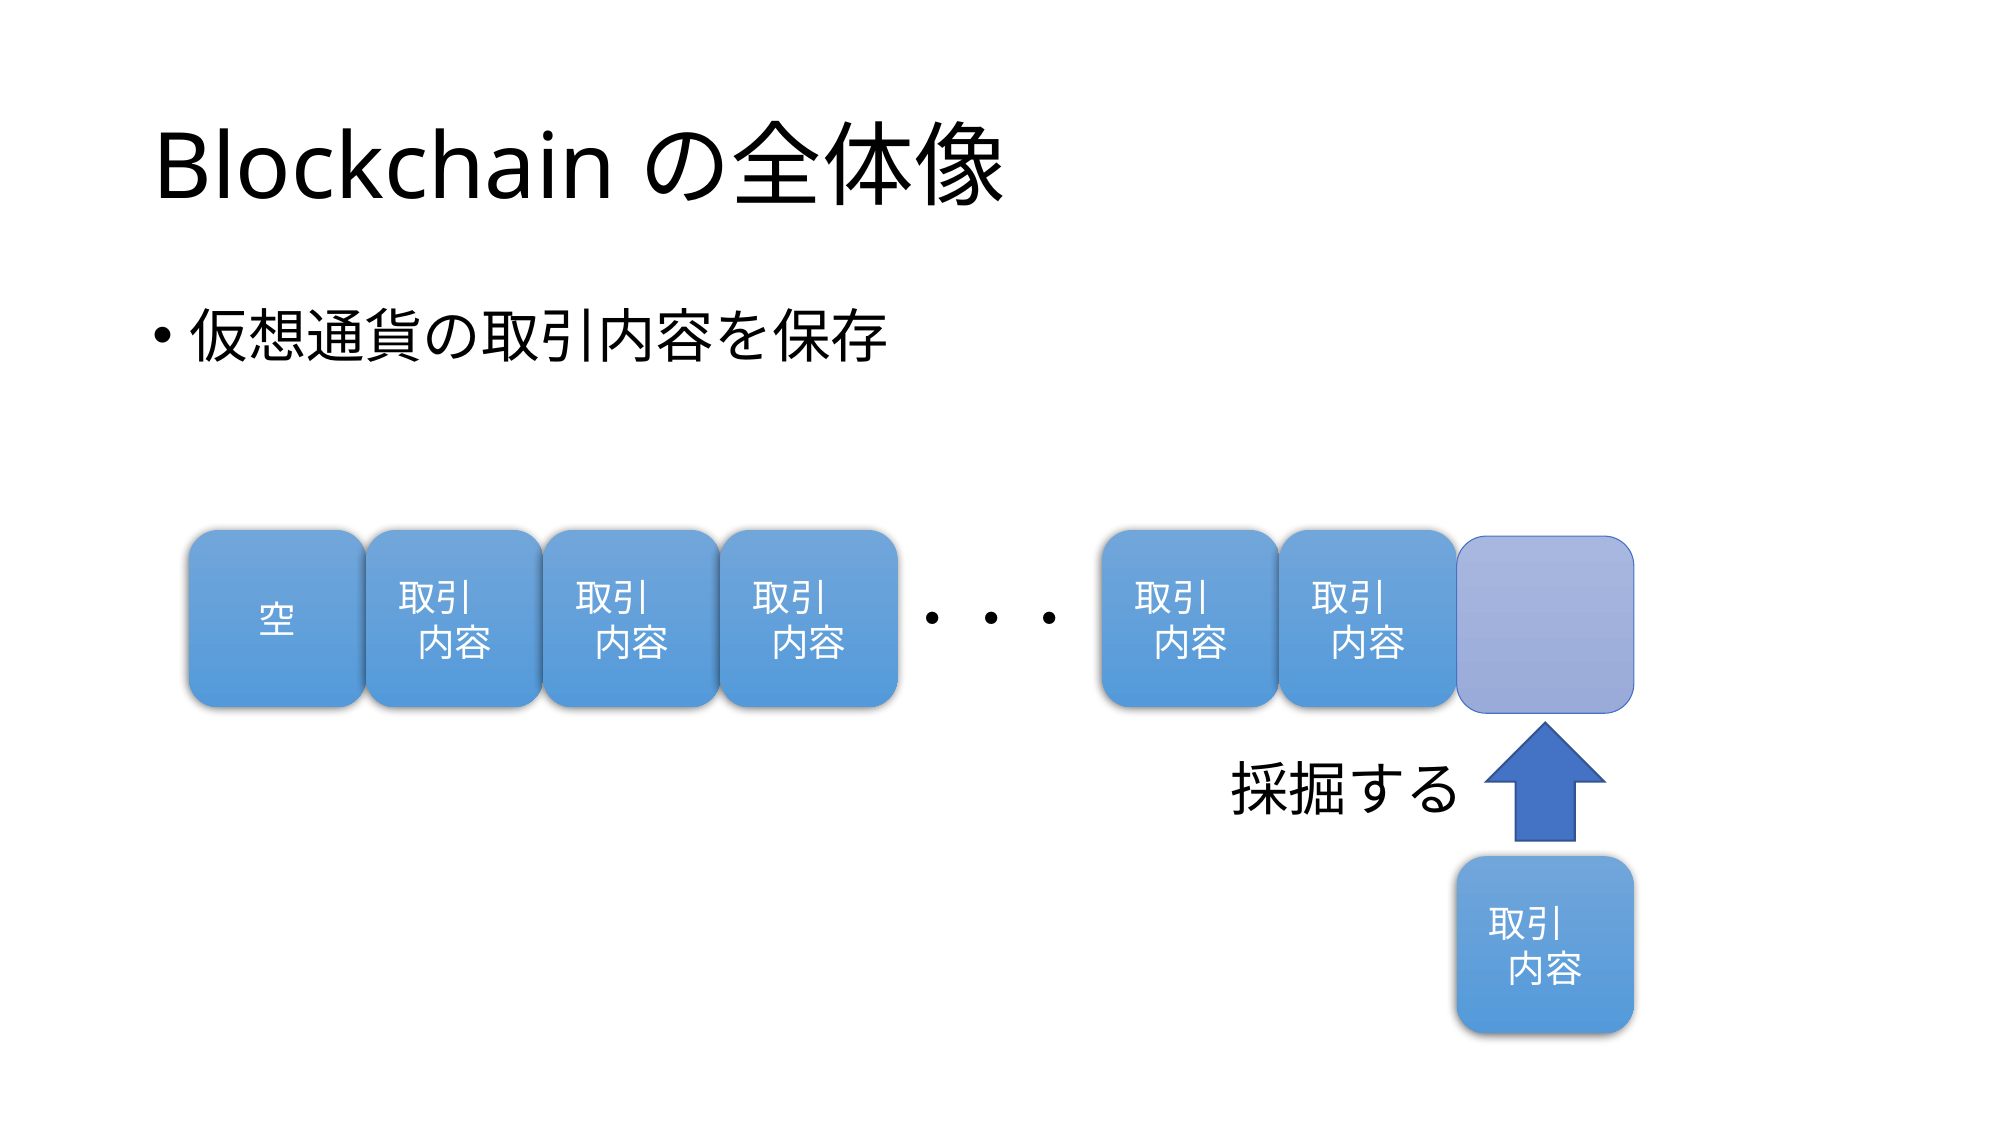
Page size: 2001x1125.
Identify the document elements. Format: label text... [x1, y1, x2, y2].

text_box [188, 529, 1634, 714]
text_box [1487, 721, 1607, 842]
list 仮想通貨の取引内容を保存 [137, 299, 1863, 491]
text_box 採掘する [1215, 753, 1487, 841]
text_box 取引 内容 [1456, 856, 1634, 1034]
title Blockchainの全体像 [137, 59, 1863, 278]
